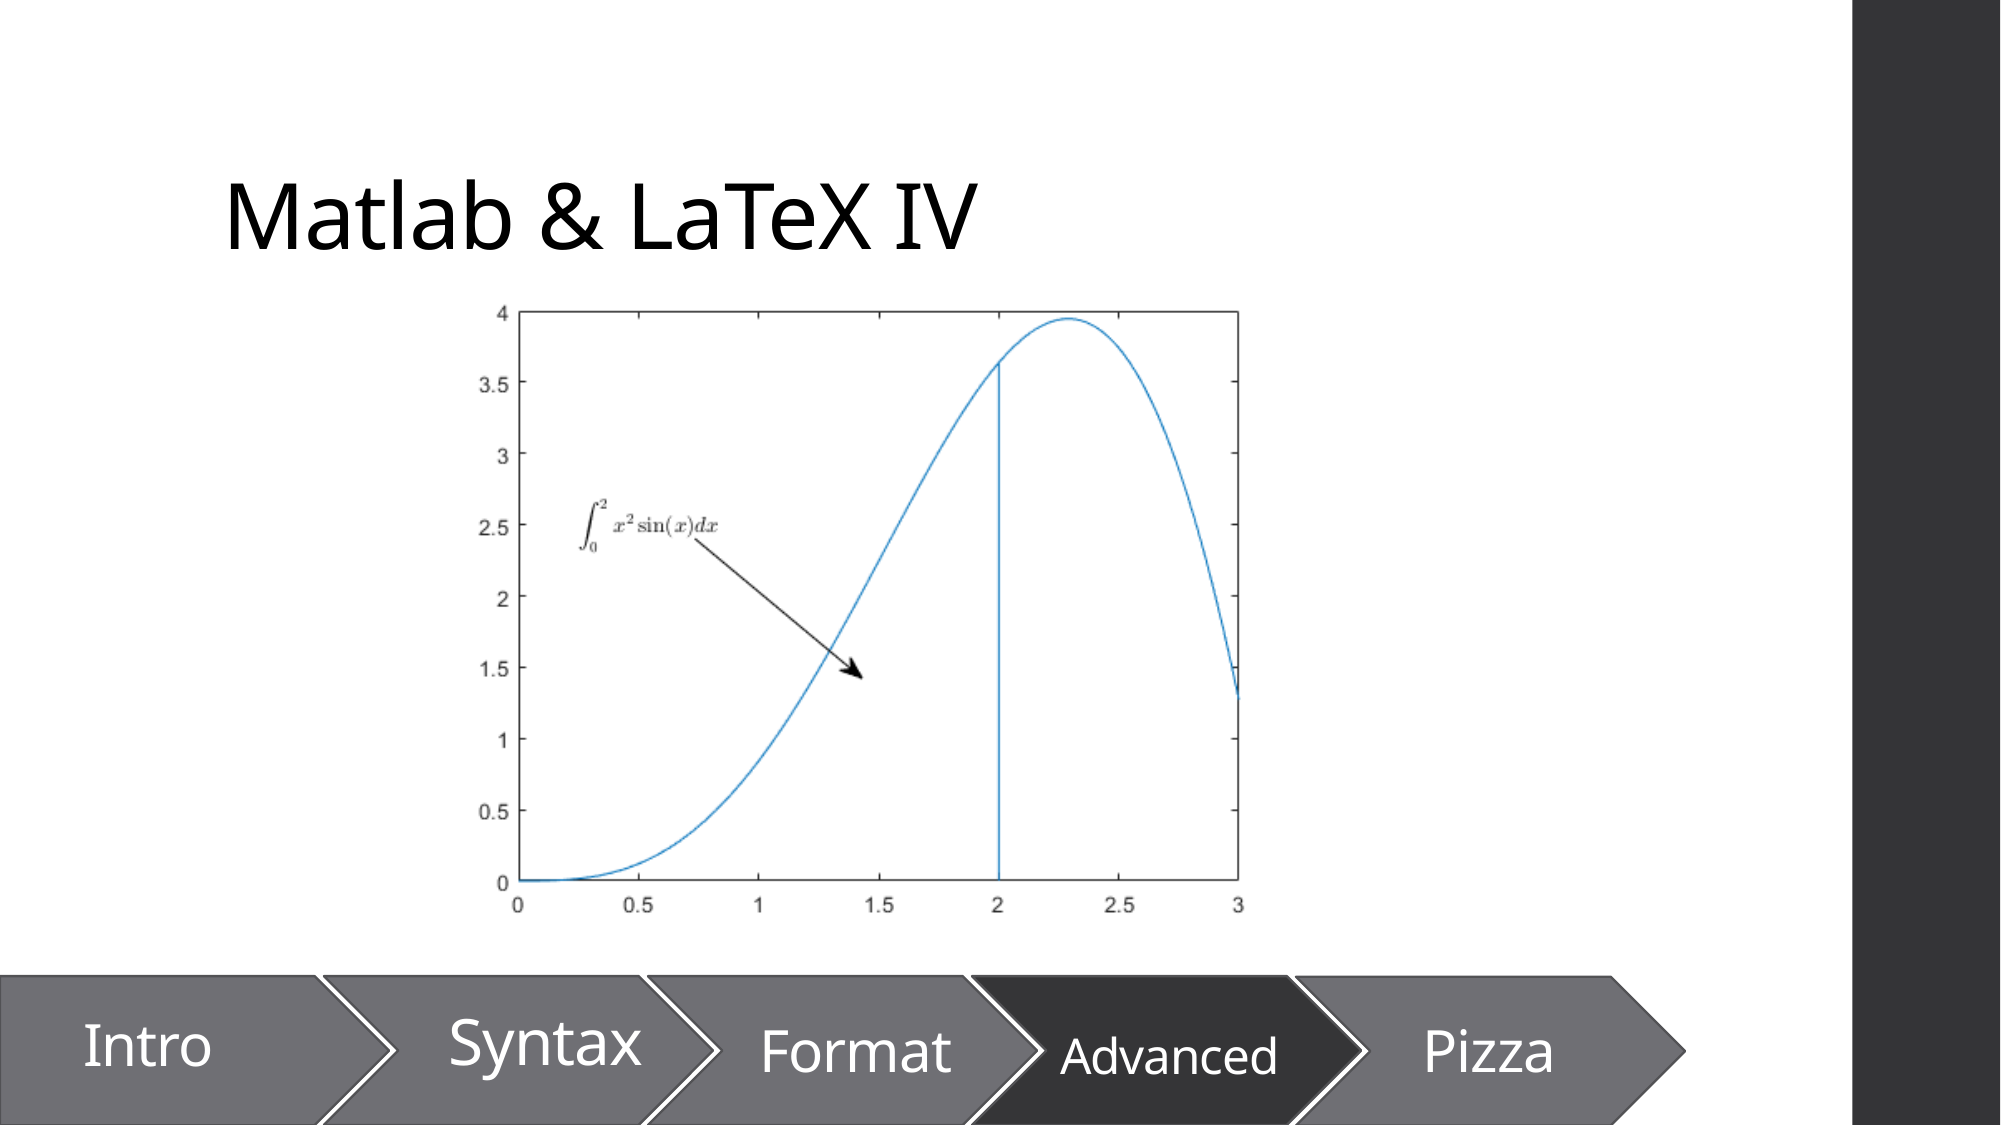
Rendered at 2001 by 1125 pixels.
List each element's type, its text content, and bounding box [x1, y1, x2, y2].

text_box [1294, 975, 1686, 1125]
text_box Advanced [1045, 992, 1333, 1093]
text_box Format [744, 992, 1039, 1093]
text_box [322, 974, 714, 1125]
text_box [970, 974, 1321, 1125]
text_box Syntax [433, 999, 659, 1087]
picture [474, 292, 1309, 946]
title Matlab & LaTeX IV [206, 60, 1797, 278]
text_box [646, 974, 997, 1125]
text_box [0, 974, 390, 1125]
text_box Intro [68, 986, 240, 1087]
text_box Pizza [1407, 992, 1625, 1093]
text_box [1333, 1020, 1362, 1081]
